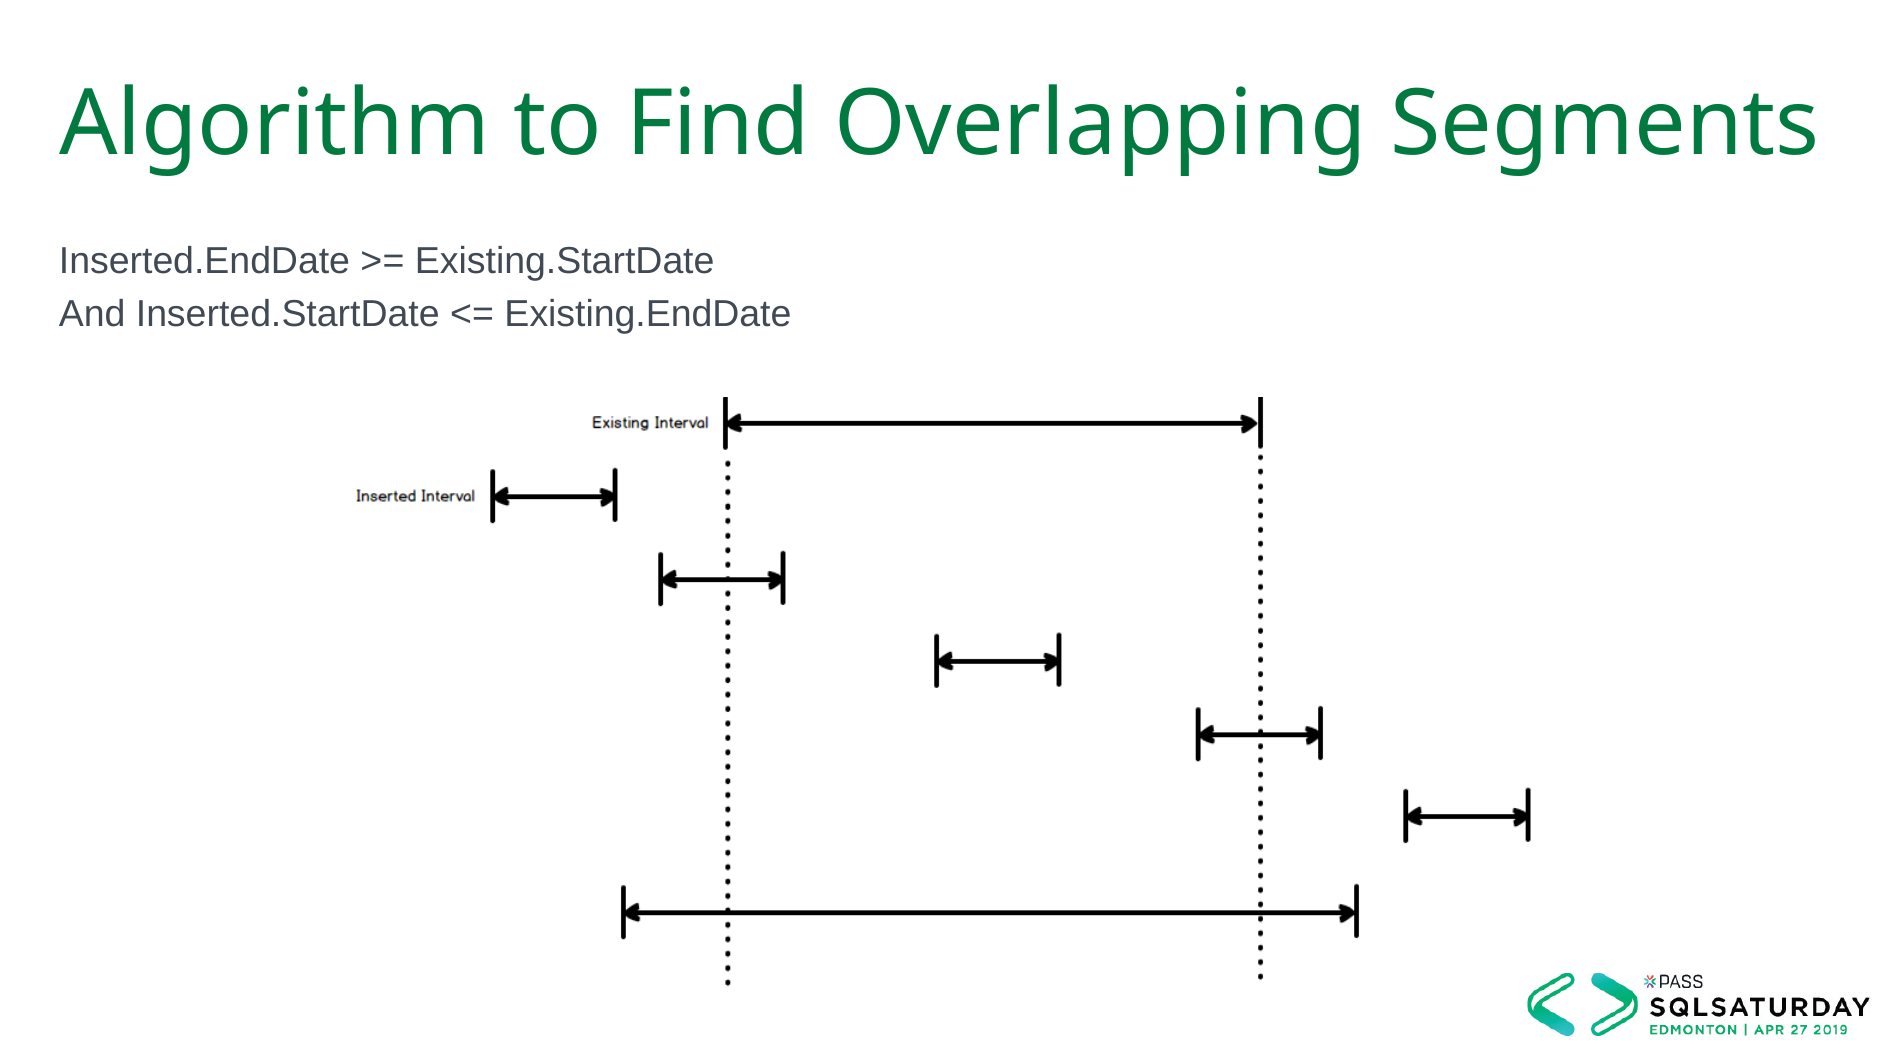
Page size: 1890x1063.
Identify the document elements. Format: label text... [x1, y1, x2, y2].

title Algorithm to Find Overlapping Segments [59, 59, 1831, 178]
picture [356, 397, 1534, 991]
picture [1506, 951, 1890, 1057]
list Inserted.EndDate >= Existing.StartDate And Inserted.StartDate <= Existing.EndDate [59, 236, 1831, 1004]
